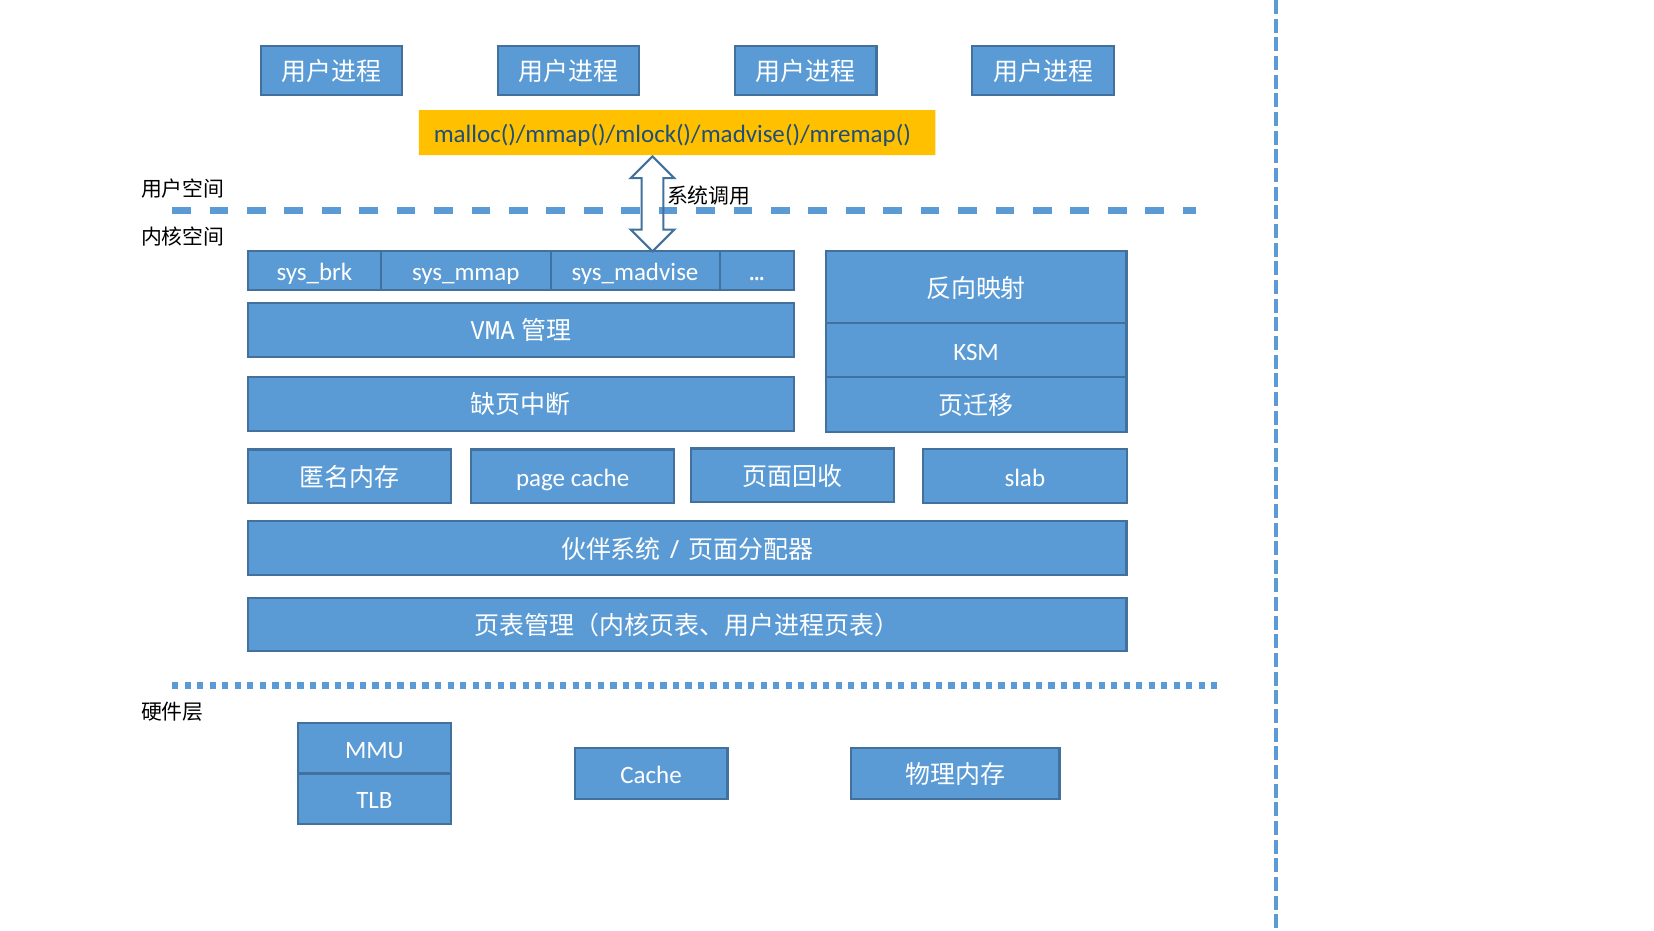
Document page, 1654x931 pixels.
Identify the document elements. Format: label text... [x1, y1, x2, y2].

text_box 用户进程 [972, 46, 1114, 96]
text_box Cache [574, 747, 728, 799]
text_box sys_madvise [551, 251, 719, 290]
text_box 系统调用 [652, 175, 770, 210]
text_box 页迁移 [825, 376, 1127, 432]
text_box sys_mmap [382, 251, 551, 290]
text_box 硬件层 [126, 691, 244, 732]
text_box 系统调用 [652, 211, 770, 216]
text_box 页表管理（内核页表、用户进程页表） [247, 597, 1127, 652]
text_box page cache [471, 449, 675, 504]
text_box malloc()/mmap()/mlock()/madvise()/mremap() [418, 110, 936, 156]
text_box VMA管理 [247, 302, 794, 357]
text_box 反向映射 [825, 251, 1127, 322]
text_box 用户进程 [498, 46, 640, 96]
text_box [630, 156, 672, 210]
text_box 用户空间 [126, 168, 244, 208]
text_box 匿名内存 [247, 449, 451, 504]
text_box 用户进程 [735, 46, 877, 96]
text_box 伙伴系统/页面分配器 [247, 521, 1127, 575]
text_box 物理内存 [851, 747, 1060, 799]
text_box MMU [298, 722, 451, 773]
text_box … [719, 251, 794, 290]
text_box 用户进程 [260, 46, 403, 96]
text_box 内核空间 [126, 216, 244, 257]
text_box sys_brk [247, 251, 382, 290]
text_box slab [923, 448, 1127, 503]
text_box 页面回收 [690, 448, 894, 503]
text_box 缺页中断 [247, 376, 794, 431]
text_box TLB [298, 773, 451, 825]
text_box KSM [825, 322, 1127, 376]
text_box [630, 211, 675, 252]
